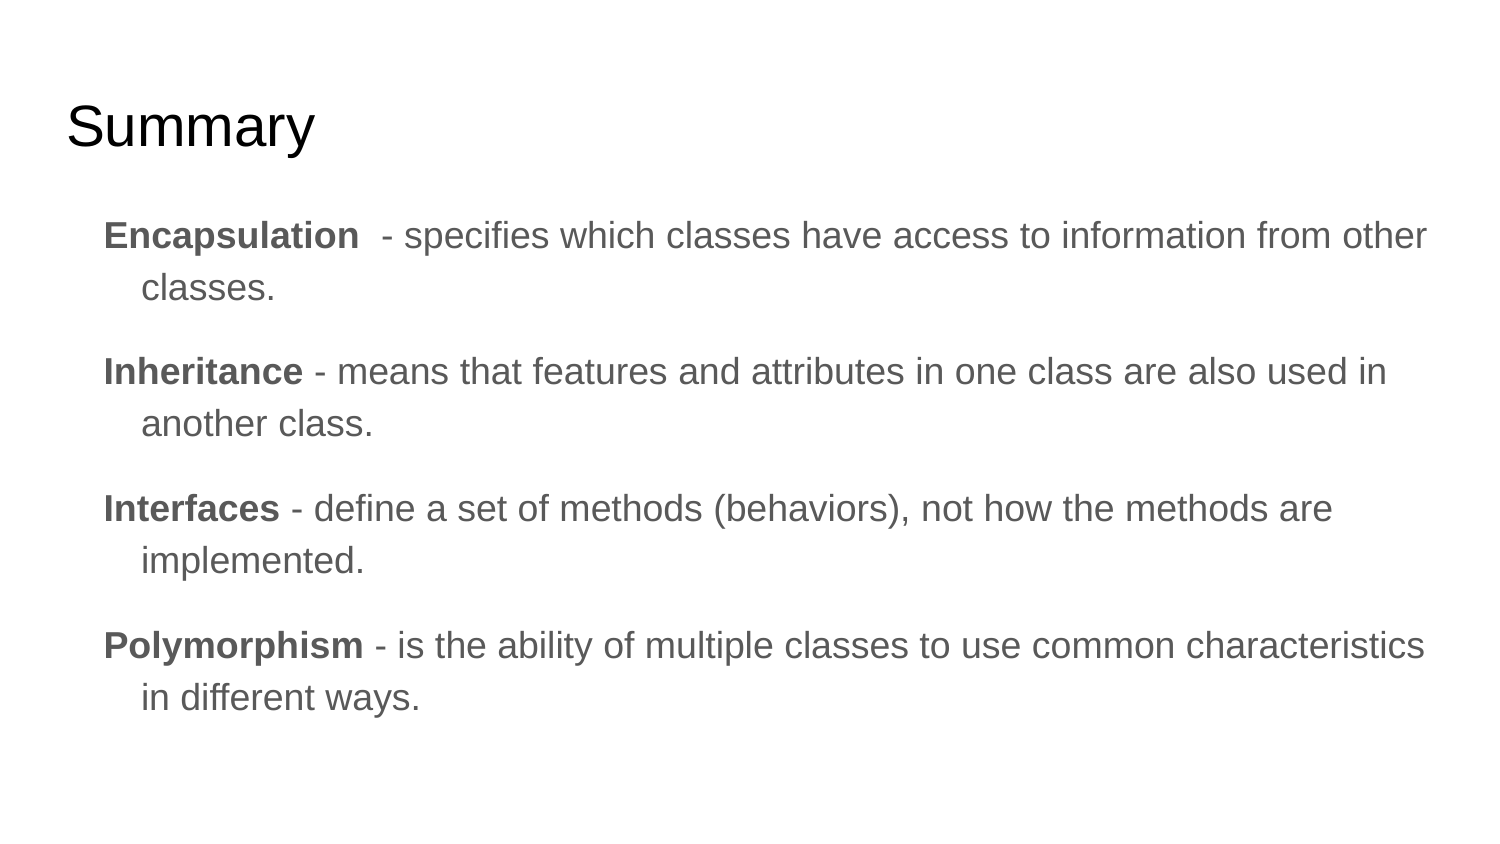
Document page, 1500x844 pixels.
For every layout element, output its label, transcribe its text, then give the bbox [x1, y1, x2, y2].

title Summary [51, 72, 1449, 167]
list Encapsulation - specifies which classes have access to information from other classes. Inheritance - means that features and attributes in one class are also used in another class. Interfaces - define a set of methods (behaviors), not how the methods are implemented. Polymorphism - is the ability of multiple classes to use common characteristics in different ways. [51, 189, 1449, 750]
